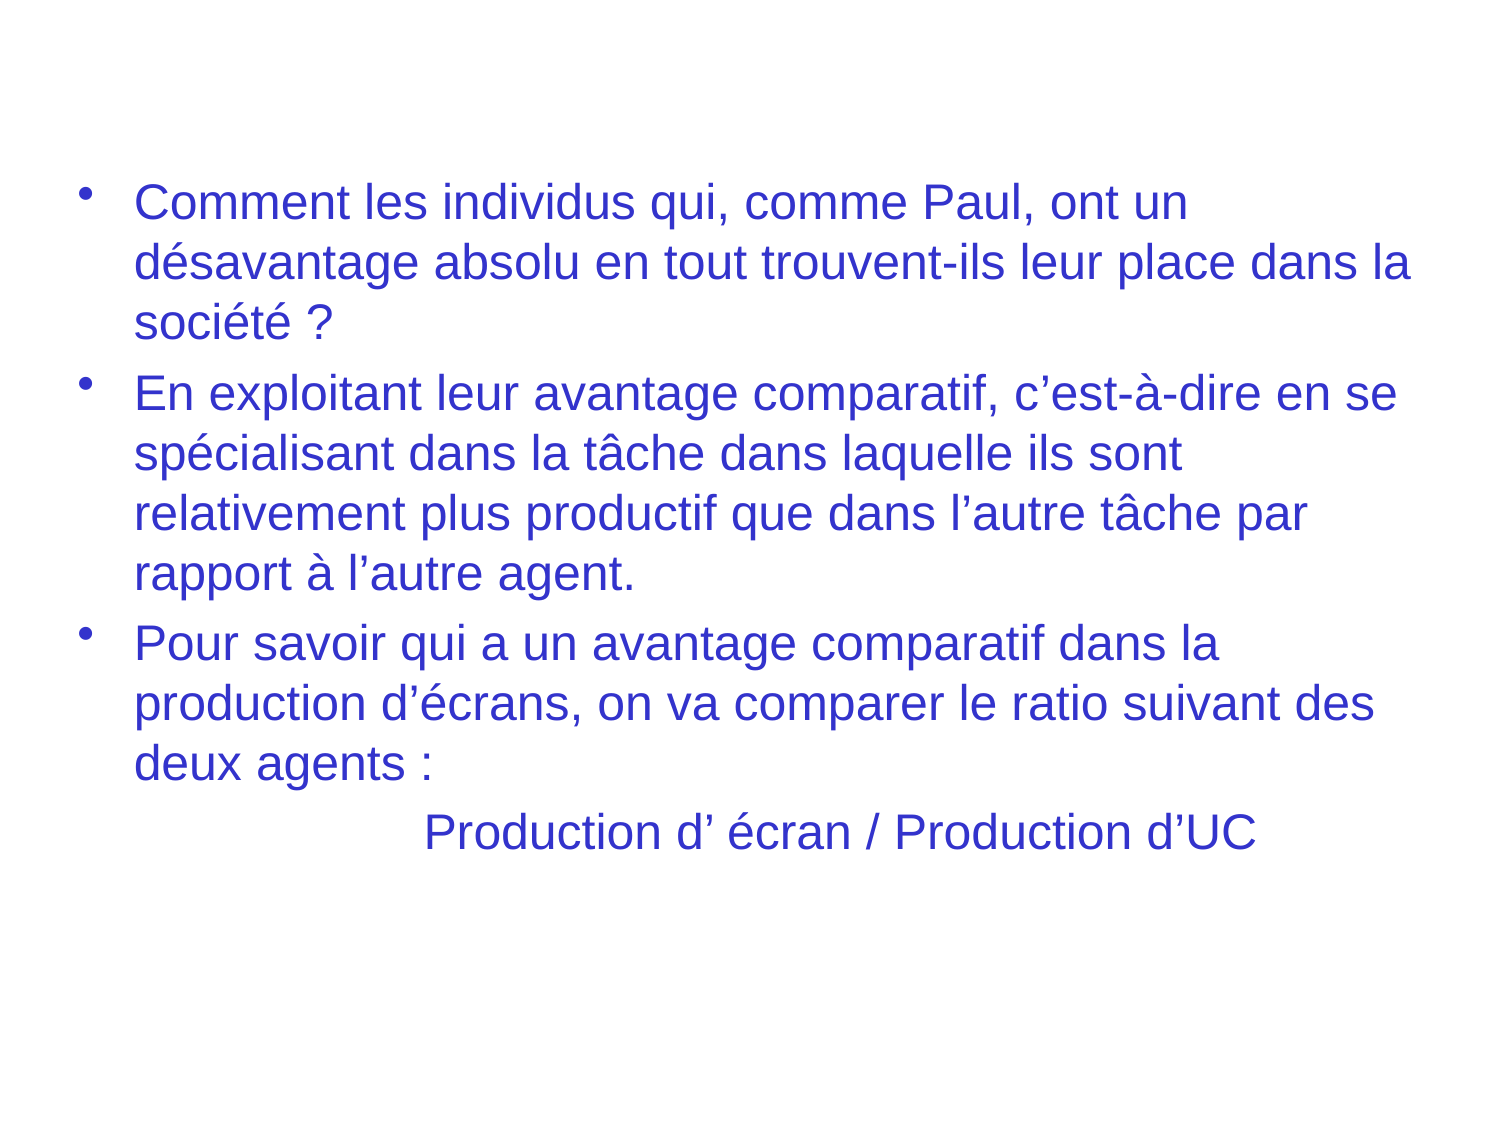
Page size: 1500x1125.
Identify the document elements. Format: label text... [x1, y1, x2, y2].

list Comment les individus qui, comme Paul, ont un désavantage absolu en tout trouvent-ils leur place dans la société ? En exploitant leur avantage comparatif, c’est-à-dire en se spécialisant dans la tâche dans laquelle ils sont relativement plus productif que dans l’autre tâche par rapport à l’autre agent. Pour savoir qui a un avantage comparatif dans la production d’écrans, on va comparer le ratio suivant des deux agents : Production d’ écran / Production d’UC [62, 162, 1450, 1050]
